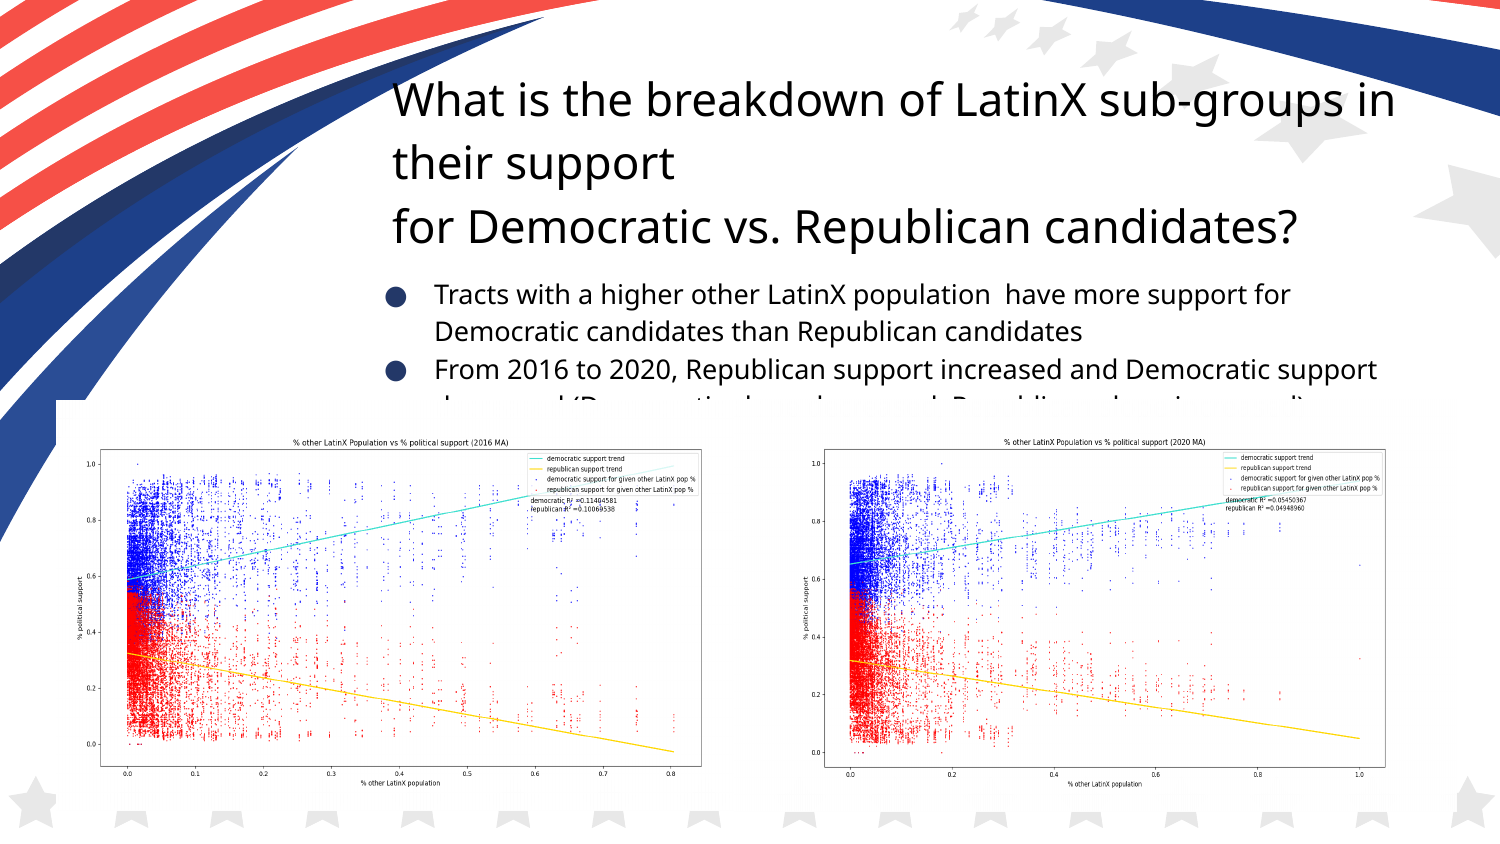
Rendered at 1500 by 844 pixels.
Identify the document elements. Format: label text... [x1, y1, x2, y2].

list Tracts with a higher other LatinX population have more support for Democratic candidates than Republican candidates From 2016 to 2020, Republican support increased and Democratic support decreased (Democratic slope decreased, Republican slope increased) [359, 268, 1397, 399]
picture [55, 399, 1457, 812]
title What is the breakdown of LatinX sub-groups in their support for Democratic vs. Republican candidates? [392, 101, 1422, 269]
